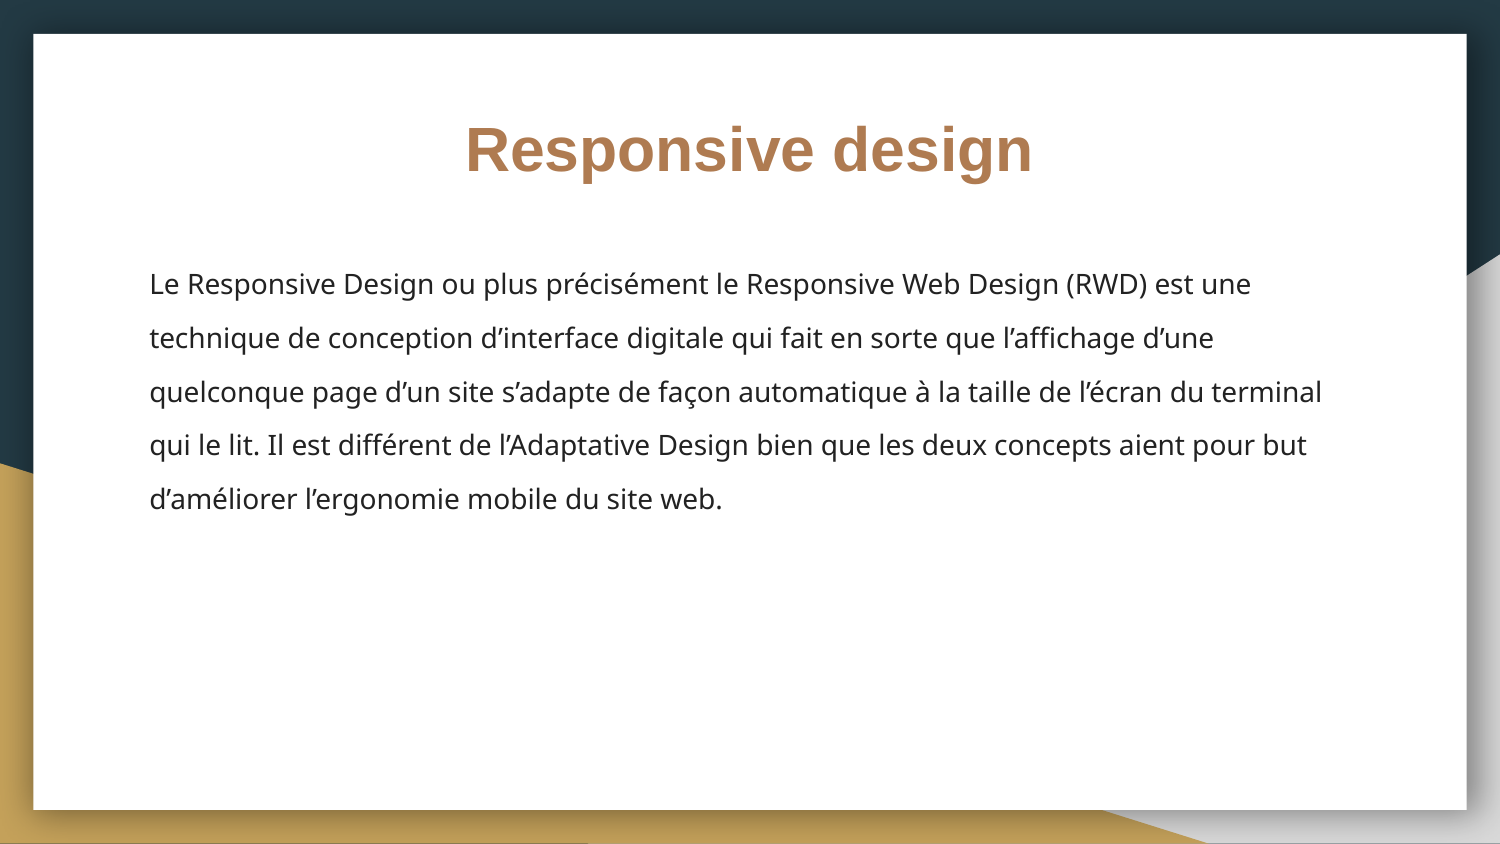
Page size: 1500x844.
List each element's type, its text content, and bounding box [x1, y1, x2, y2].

title Responsive design [134, 93, 1366, 231]
list Le Responsive Design ou plus précisément le Responsive Web Design (RWD) est une technique de conception d’interface digitale qui fait en sorte que l’affichage d’une quelconque page d’un site s’adapte de façon automatique à la taille de l’écran du terminal qui le lit. Il est différent de l’Adaptative Design bien que les deux concepts aient pour but d’améliorer l’ergonomie mobile du site web. [134, 231, 1366, 795]
